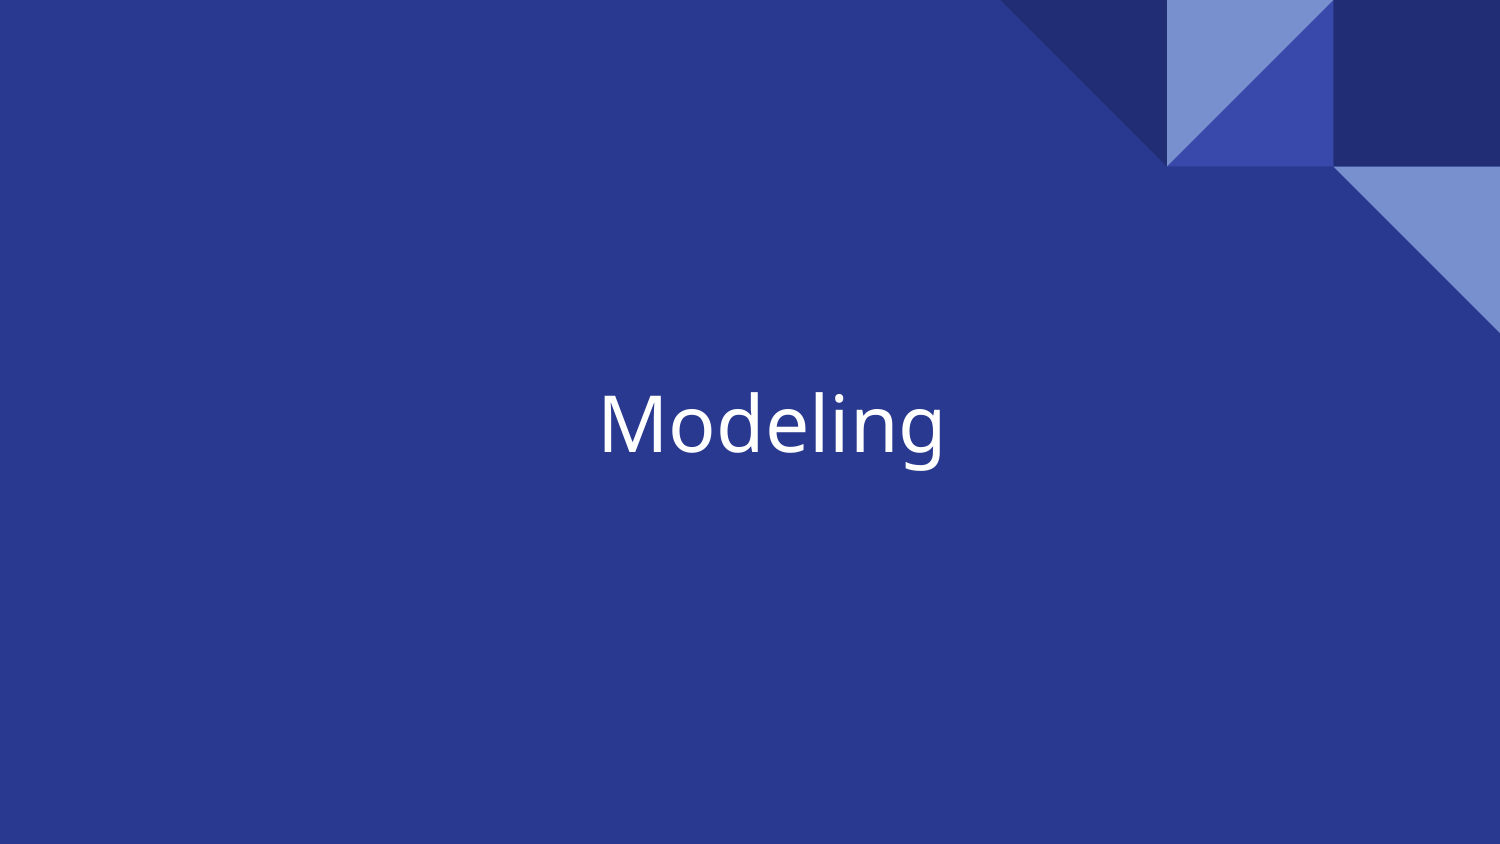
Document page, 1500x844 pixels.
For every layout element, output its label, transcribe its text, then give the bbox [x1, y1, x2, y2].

title Modeling [98, 353, 1447, 491]
